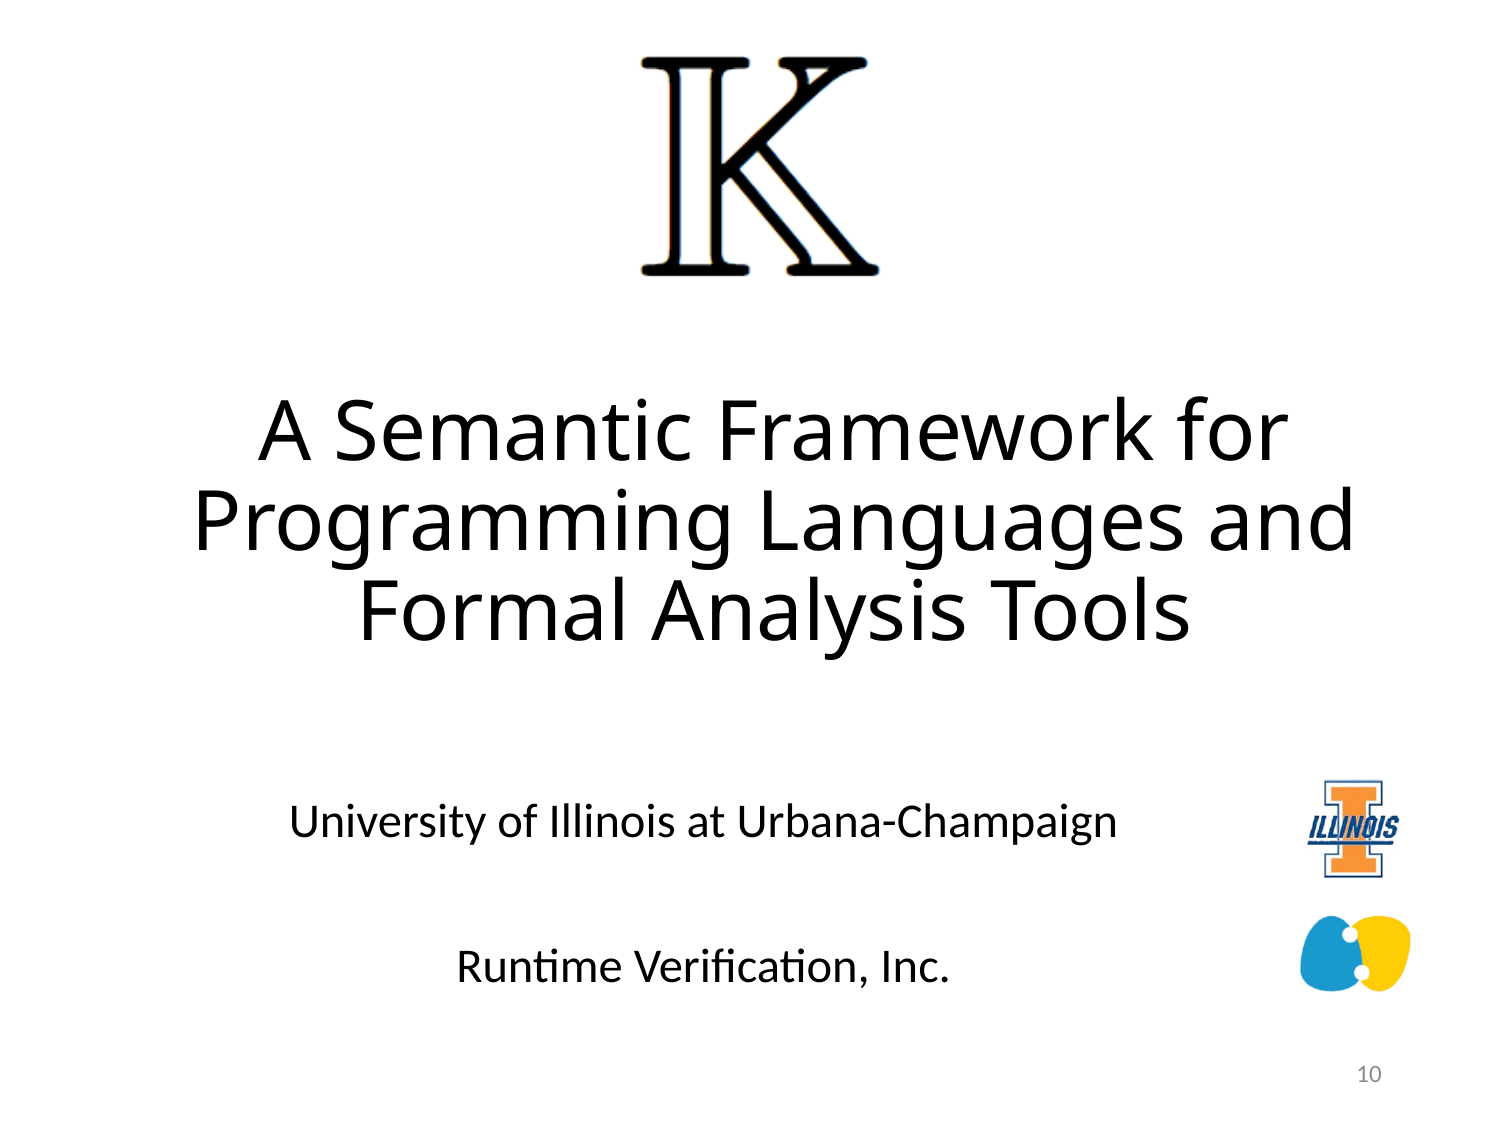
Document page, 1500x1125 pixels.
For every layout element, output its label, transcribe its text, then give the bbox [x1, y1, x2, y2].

title A Semantic Framework for Programming Languages and Formal Analysis Tools [112, 425, 1438, 667]
picture [1287, 900, 1421, 1004]
slide_number 10 [1059, 1042, 1397, 1103]
subtitle University of Illinois at Urbana-Champaign Runtime Verification, Inc. [35, 787, 1373, 1001]
picture [626, 43, 887, 304]
picture [1291, 768, 1409, 888]
